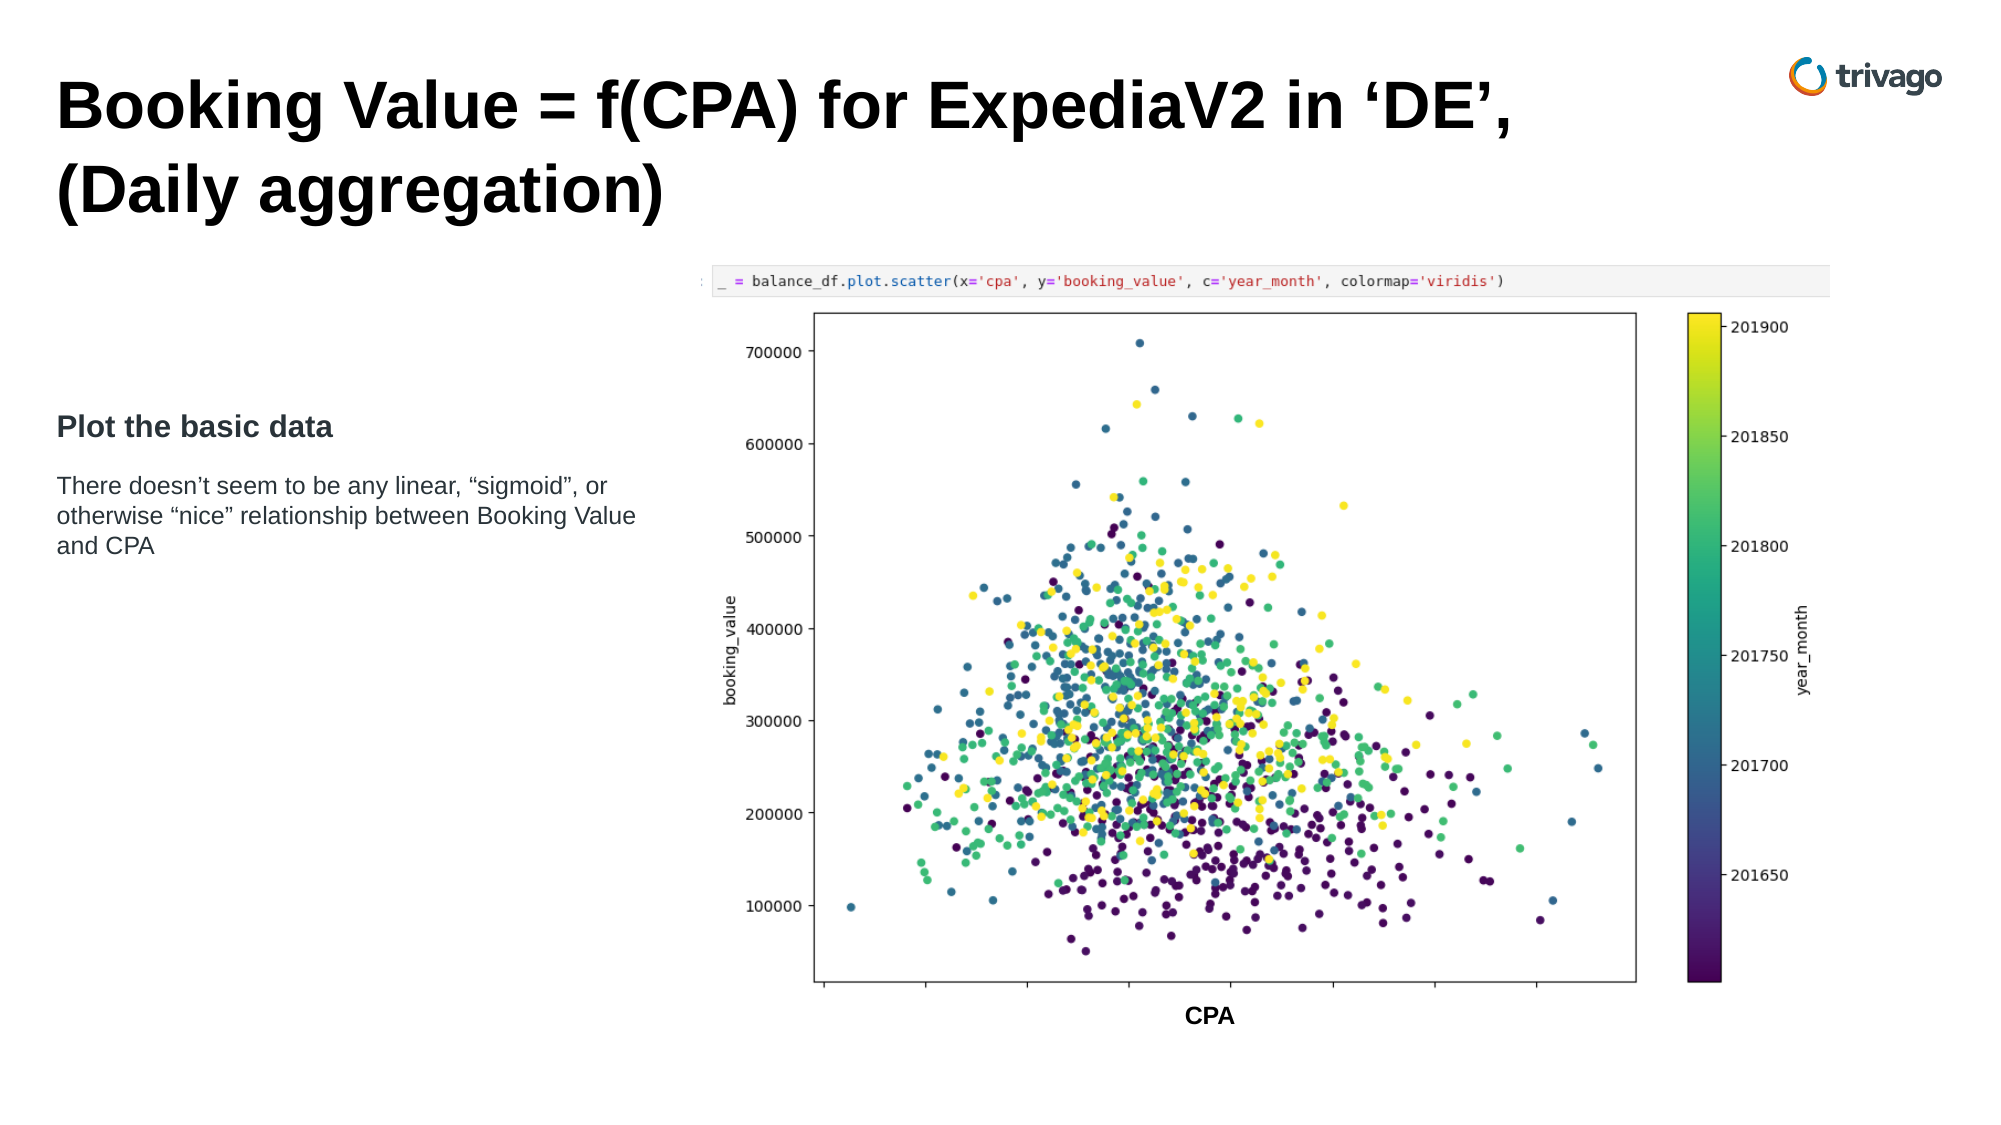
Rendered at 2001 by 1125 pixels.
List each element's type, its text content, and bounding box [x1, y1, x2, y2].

picture [1789, 57, 1942, 96]
text_box There doesn’t seem to be any linear, “sigmoid”, or otherwise “nice” relationship between Booking Value and CPA [56, 469, 656, 1041]
text_box Plot the basic data [56, 357, 656, 444]
picture [700, 254, 1831, 1007]
text_box Booking Value = f(CPA) for ExpediaV2 in ‘DE’, (Daily aggregation) [56, 57, 1661, 228]
text_box CPA [1170, 1015, 1260, 1035]
